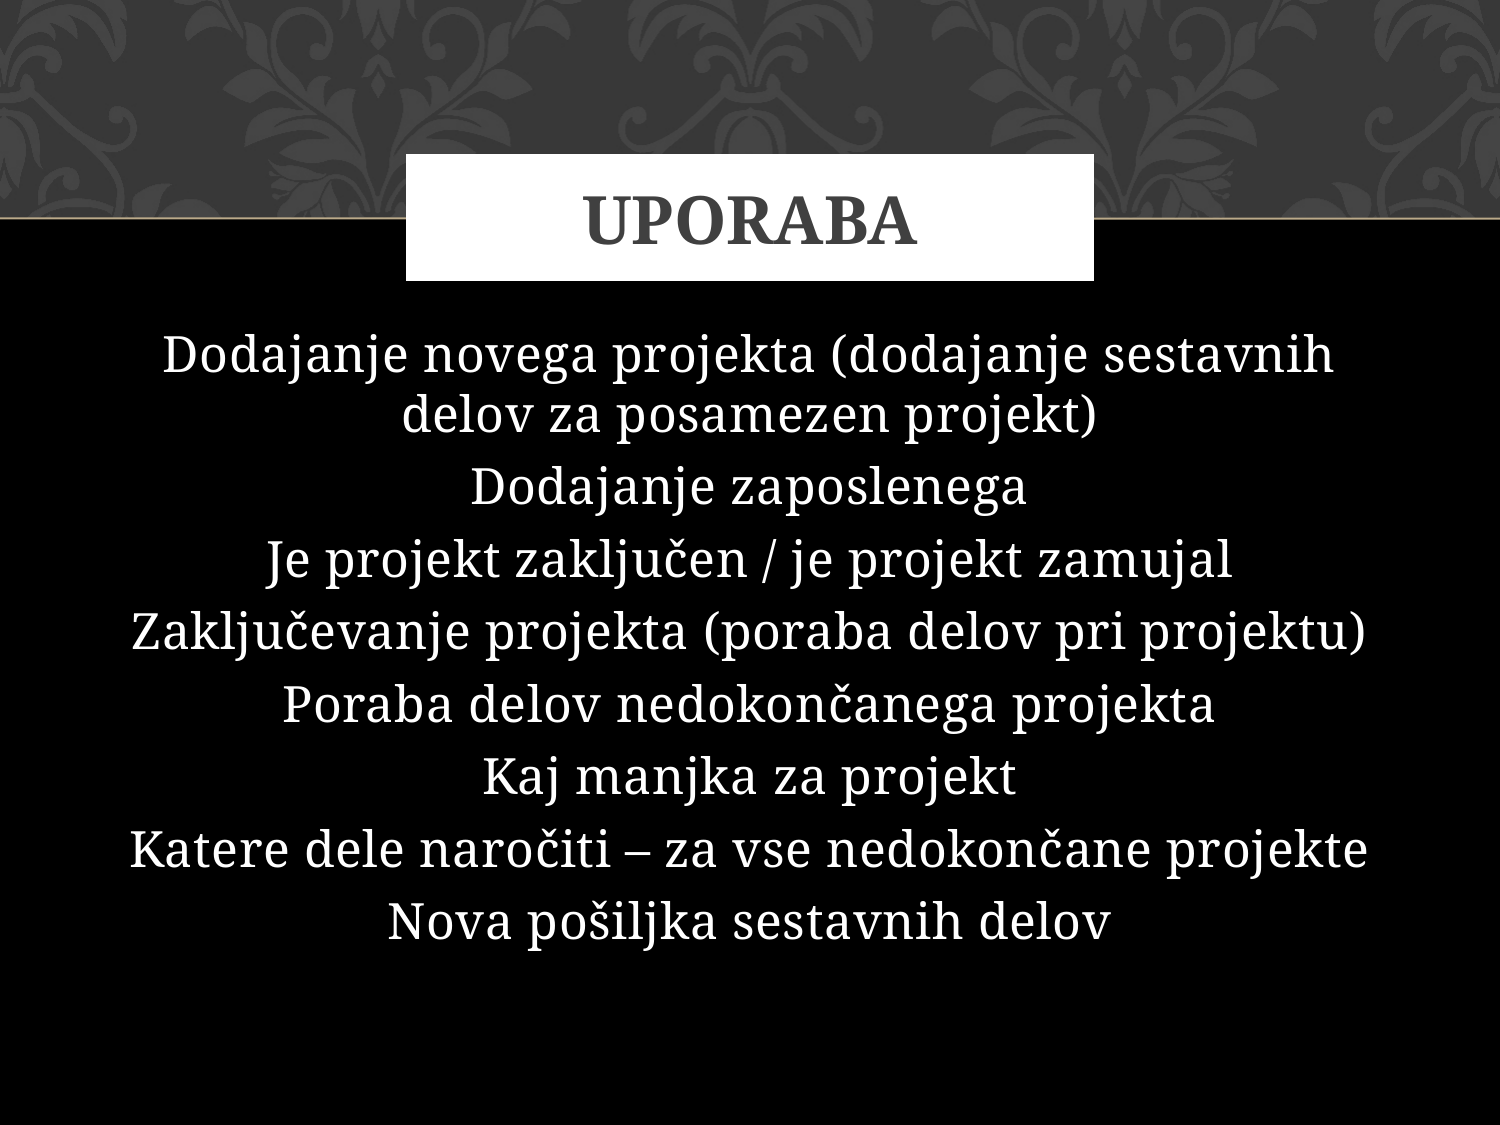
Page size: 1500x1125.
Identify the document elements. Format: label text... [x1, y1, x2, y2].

list Dodajanje novega projekta (dodajanje sestavnih delov za posamezen projekt) Dodajanje zaposlenega Je projekt zaključen / je projekt zamujal Zaključevanje projekta (poraba delov pri projektu) Poraba delov nedokončanega projekta Kaj manjka za projekt Katere dele naročiti – za vse nedokončane projekte Nova pošiljka sestavnih delov [75, 314, 1425, 1094]
title UPORABA [406, 154, 1094, 281]
